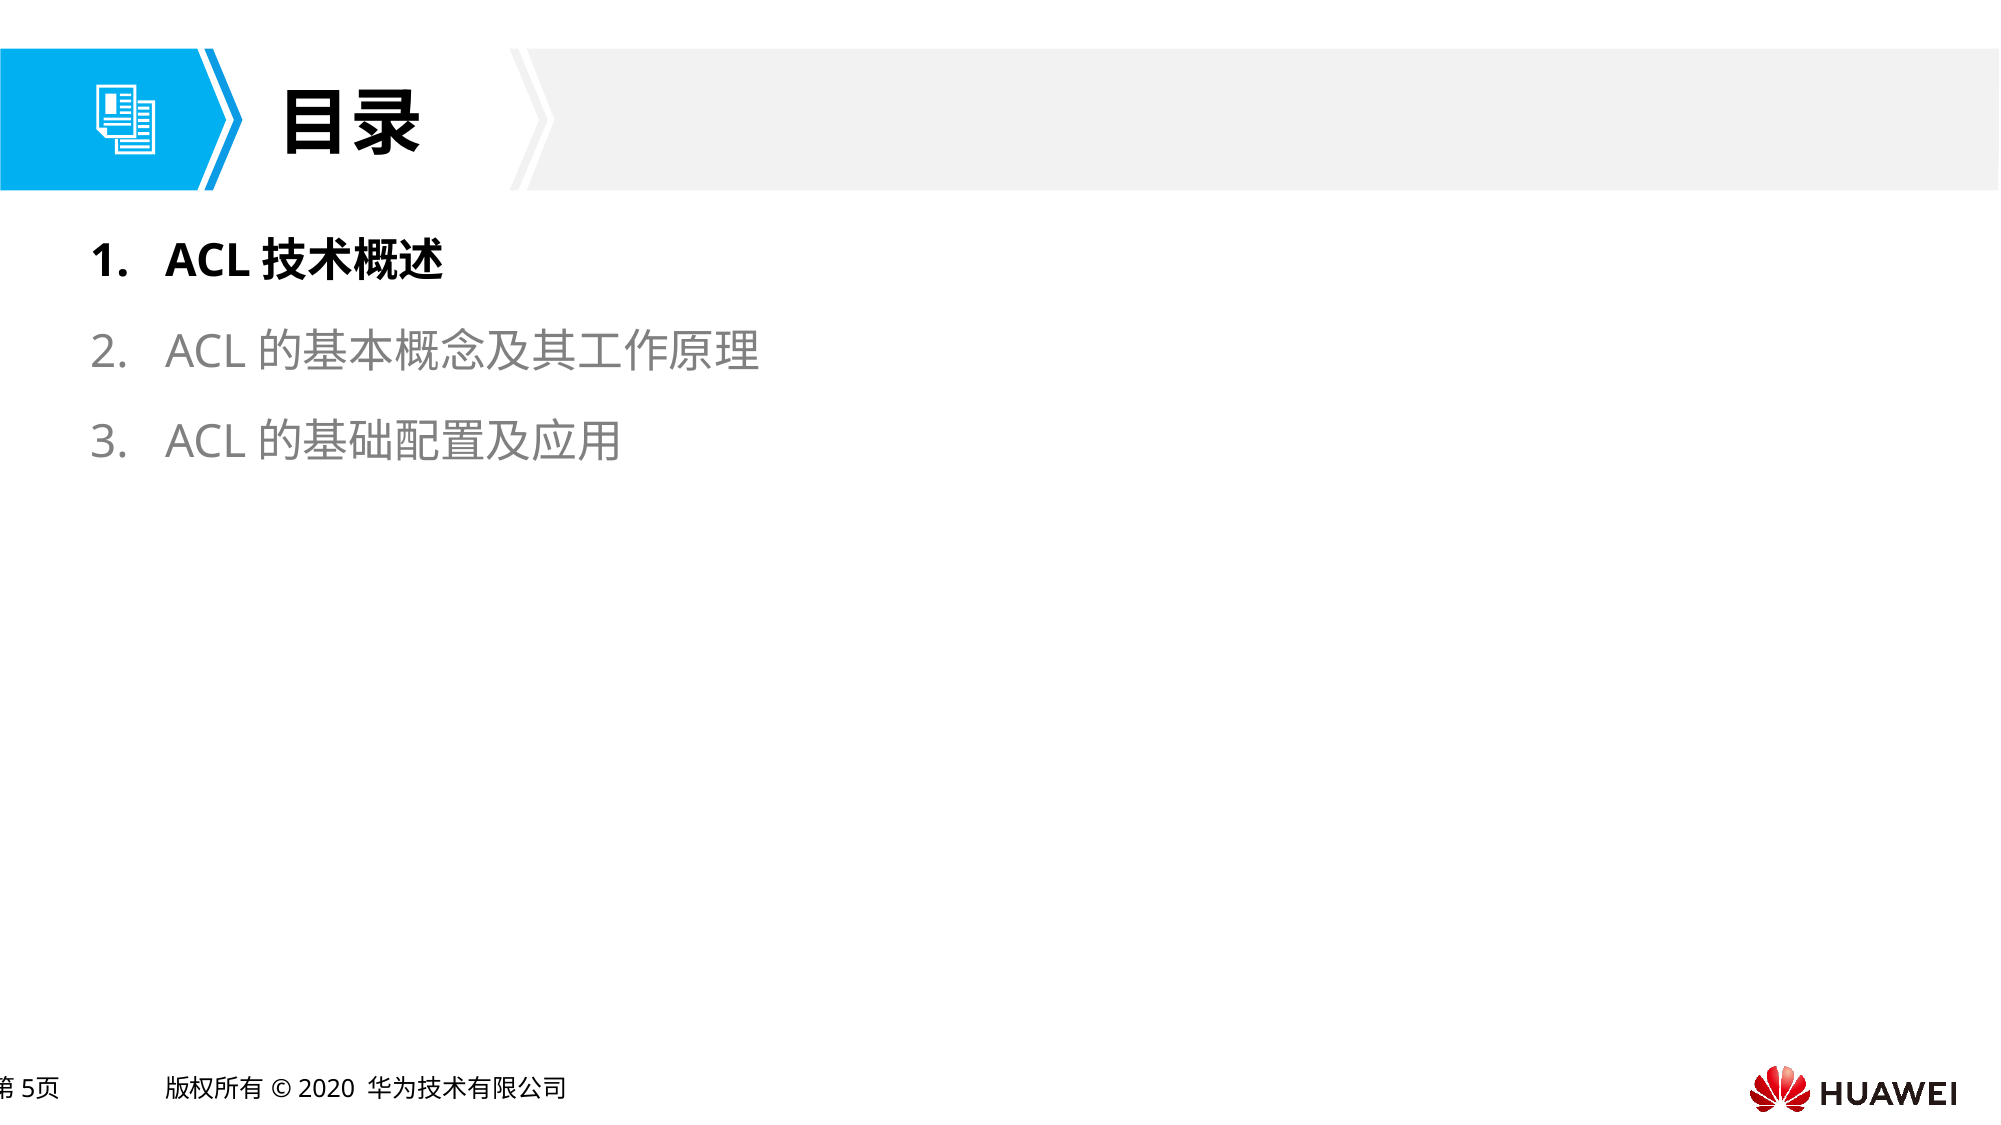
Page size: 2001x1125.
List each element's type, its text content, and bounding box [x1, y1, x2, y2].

list ACL技术概述 ACL的基本概念及其工作原理 ACL的基础配置及应用 [76, 202, 1927, 971]
picture [1750, 1066, 1956, 1112]
